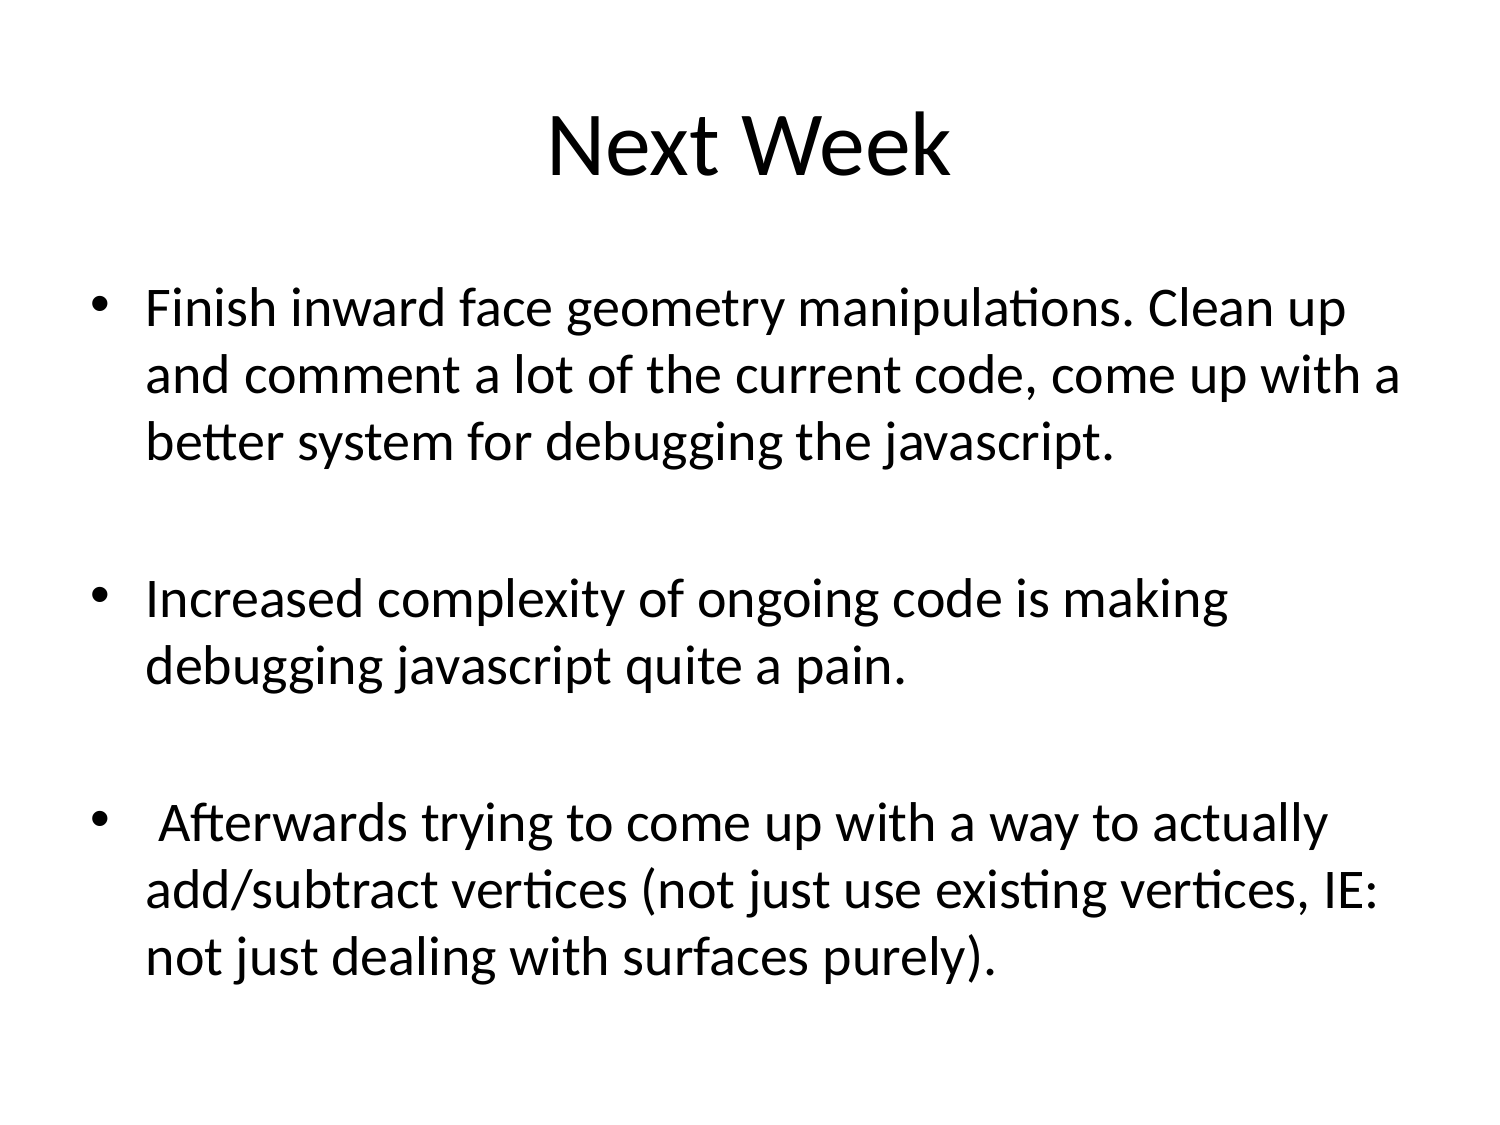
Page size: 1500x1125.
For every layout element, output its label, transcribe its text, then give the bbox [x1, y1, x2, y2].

title Next Week [75, 45, 1425, 233]
list Finish inward face geometry manipulations. Clean up and comment a lot of the current code, come up with a better system for debugging the javascript. Increased complexity of ongoing code is making debugging javascript quite a pain. Afterwards trying to come up with a way to actually add/subtract vertices (not just use existing vertices, IE: not just dealing with surfaces purely). [75, 262, 1425, 1005]
